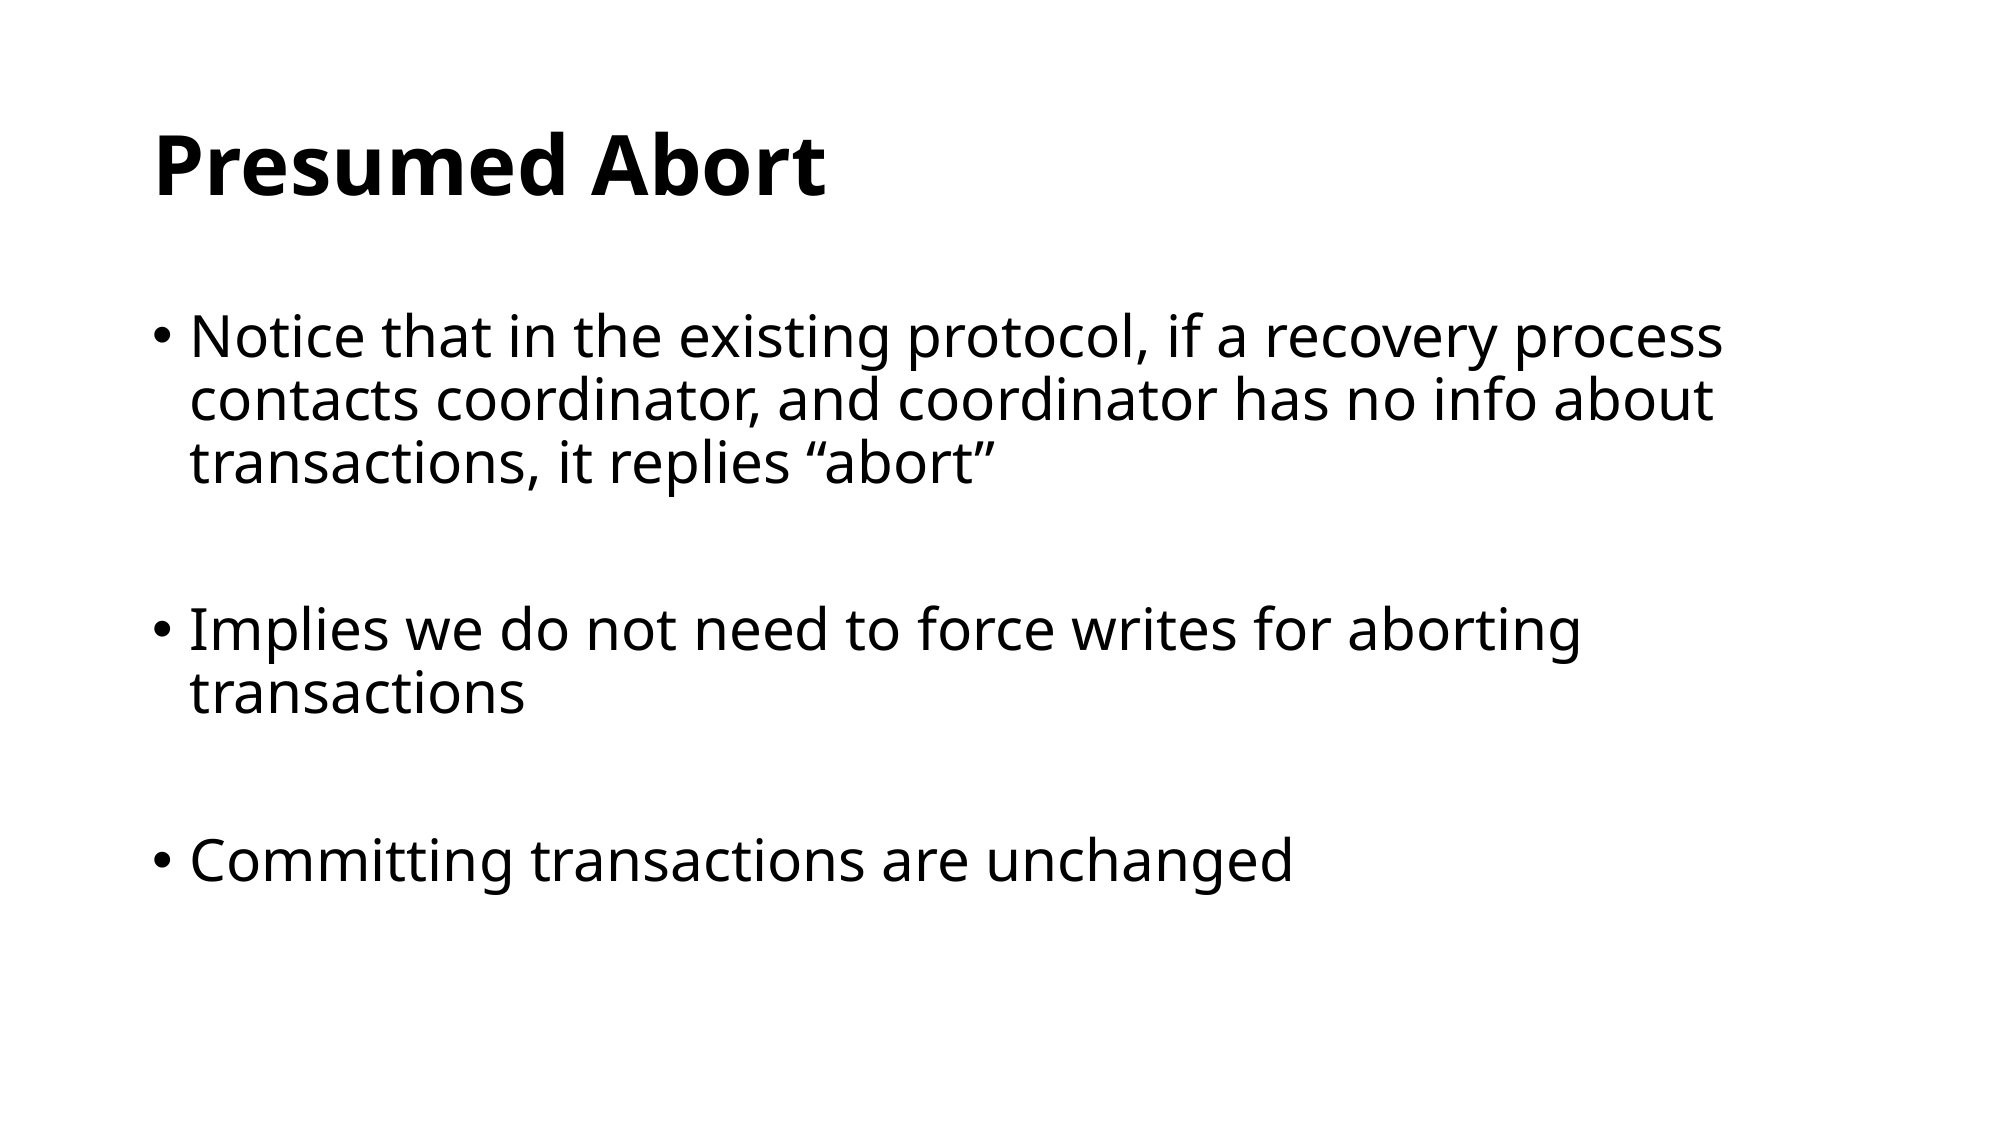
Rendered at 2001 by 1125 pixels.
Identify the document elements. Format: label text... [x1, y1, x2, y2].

title Presumed Abort [137, 59, 1863, 278]
list Notice that in the existing protocol, if a recovery process contacts coordinator, and coordinator has no info about transactions, it replies “abort” Implies we do not need to force writes for aborting transactions Committing transactions are unchanged [137, 299, 1863, 1014]
